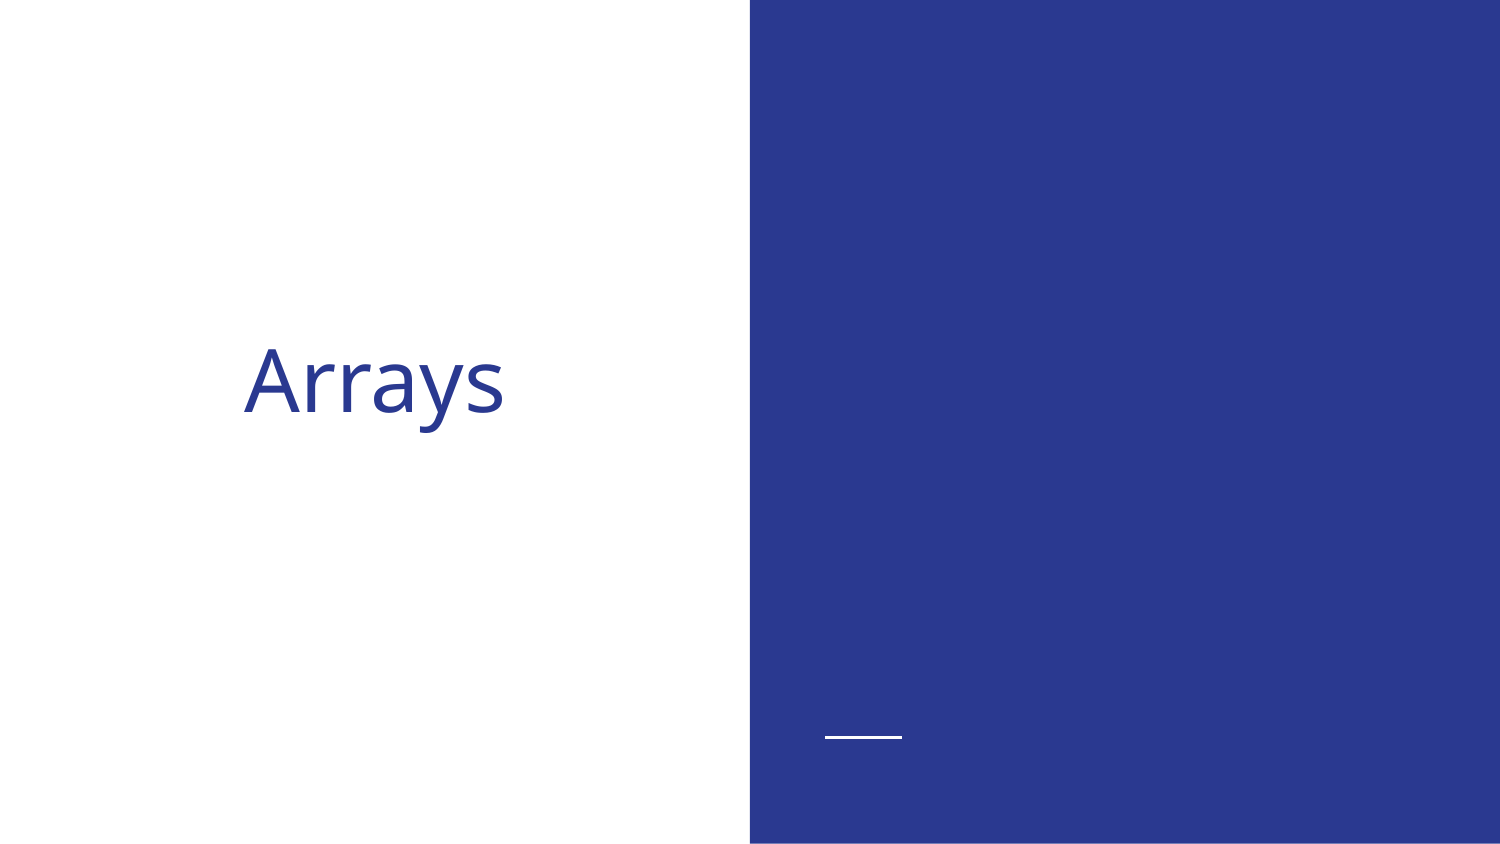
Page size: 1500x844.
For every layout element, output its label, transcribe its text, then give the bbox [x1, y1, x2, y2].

title Arrays [43, 188, 708, 446]
